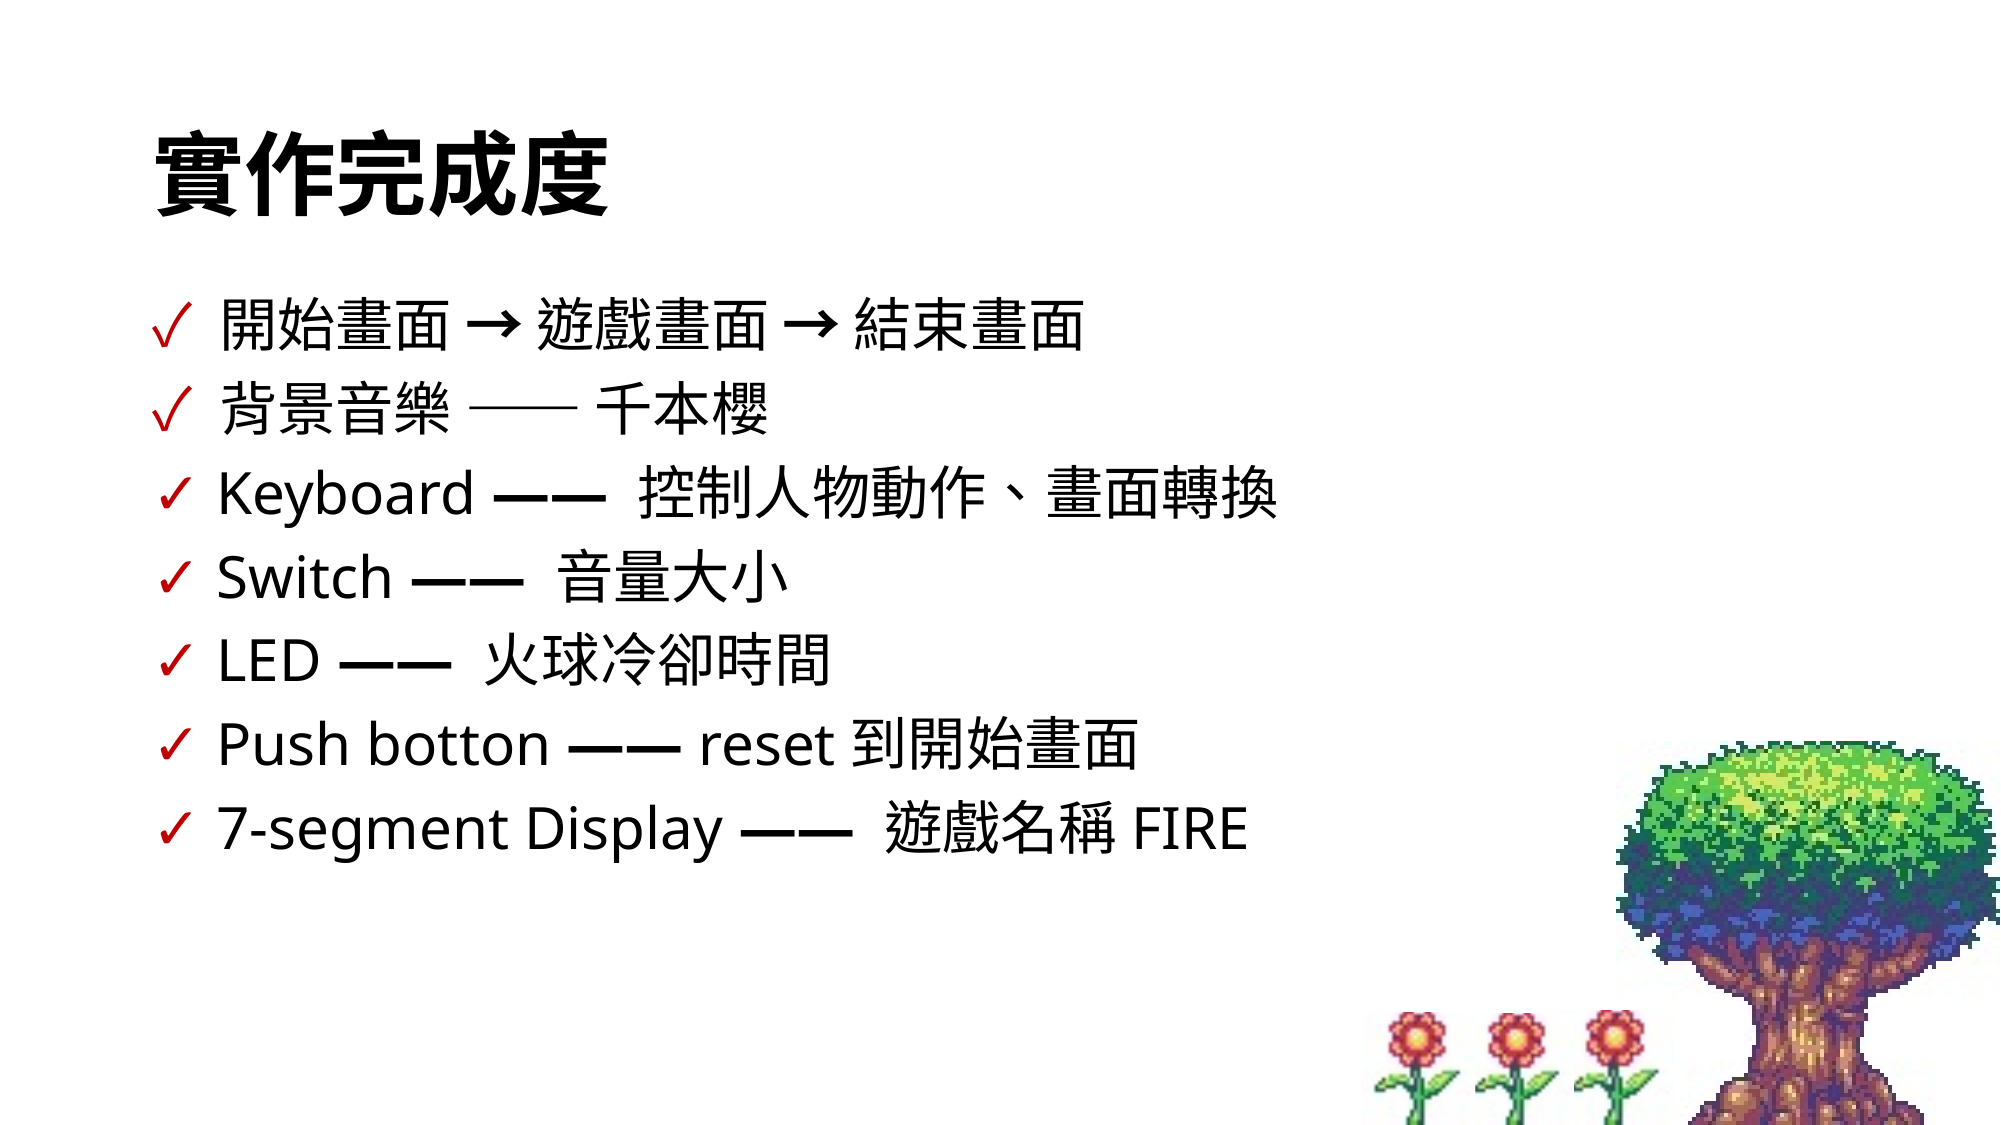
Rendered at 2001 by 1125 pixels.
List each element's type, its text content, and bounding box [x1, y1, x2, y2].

picture [1362, 741, 2000, 1125]
title 實作完成度 [137, 69, 1863, 288]
list ✓ 開始畫面 → 遊戲畫面 → 結束畫面 ✓ 背景音樂 —— 千本櫻 ✓ Keyboard —— 控制人物動作、畫面轉換 ✓ Switch —— 音量大小 ✓ LED —— 火球冷卻時間 ✓ Push botton —— reset到開始畫面 ✓ 7-segment Display —— 遊戲名稱FIRE [137, 288, 1863, 1071]
